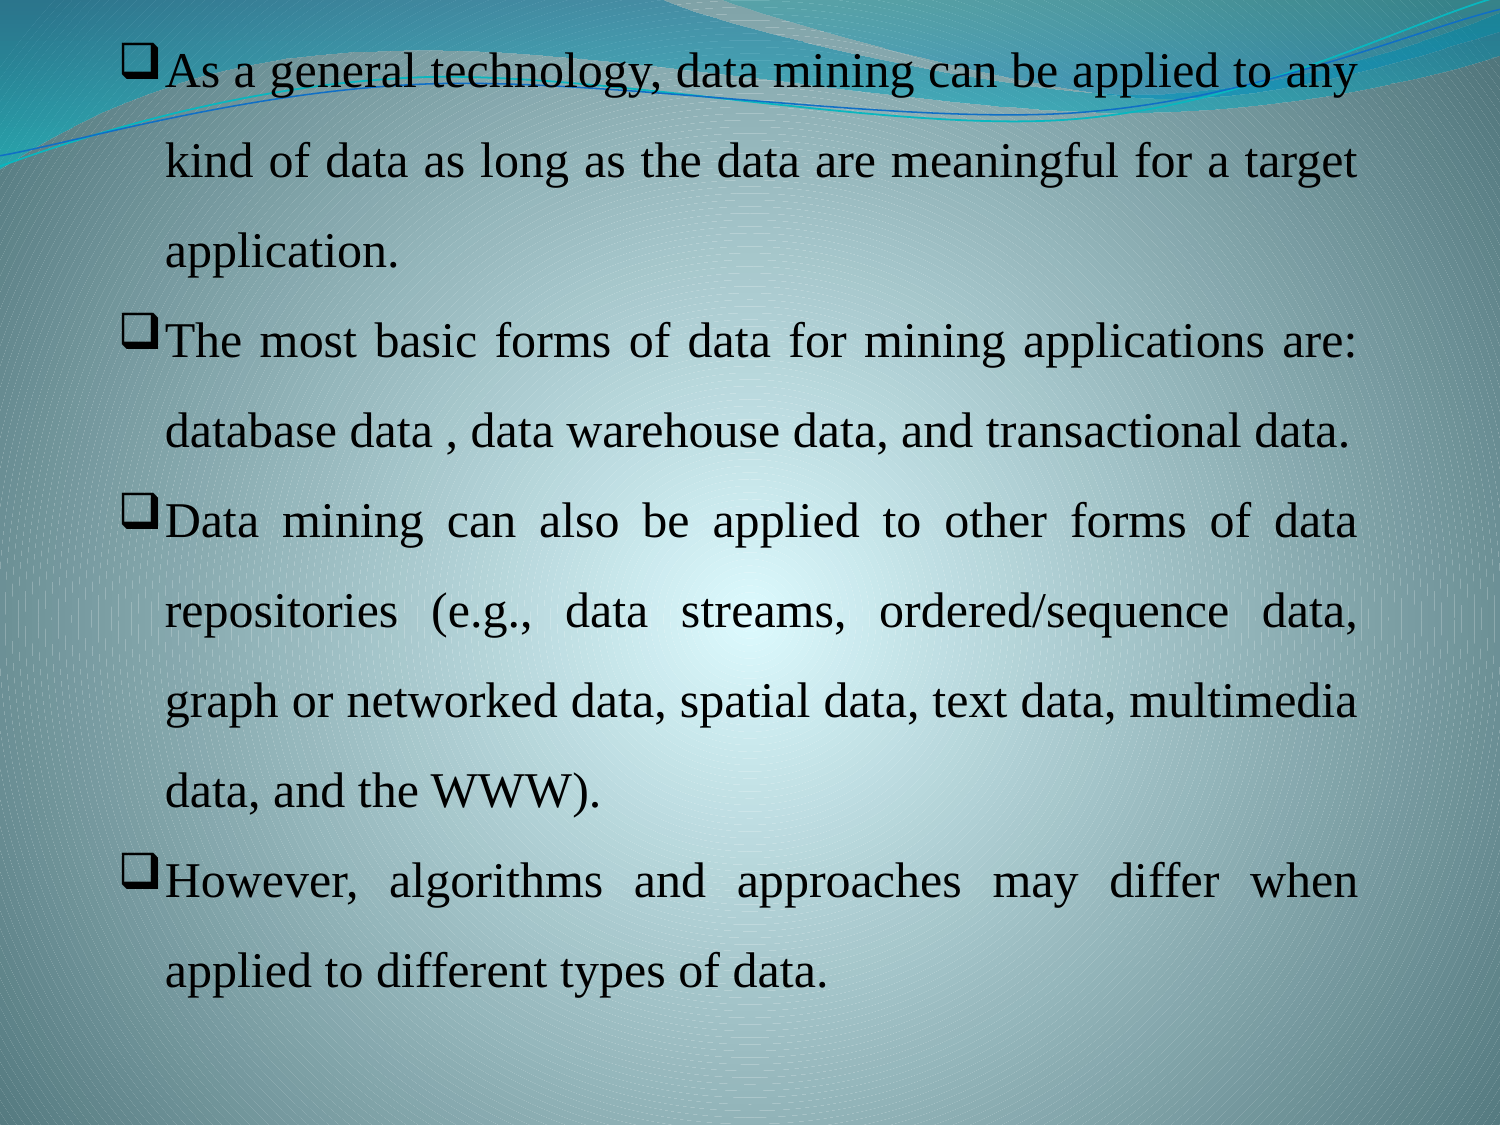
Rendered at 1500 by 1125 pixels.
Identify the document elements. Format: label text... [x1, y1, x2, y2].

text_box As a general technology, data mining can be applied to any kind of data as long as the data are meaningful for a target application. The most basic forms of data for mining applications are: database data , data warehouse data, and transactional data. Data mining can also be applied to other forms of data repositories (e.g., data streams, ordered/sequence data, graph or networked data, spatial data, text data, multimedia data, and the WWW). However, algorithms and approaches may differ when applied to different types of data. [103, 0, 1374, 1005]
